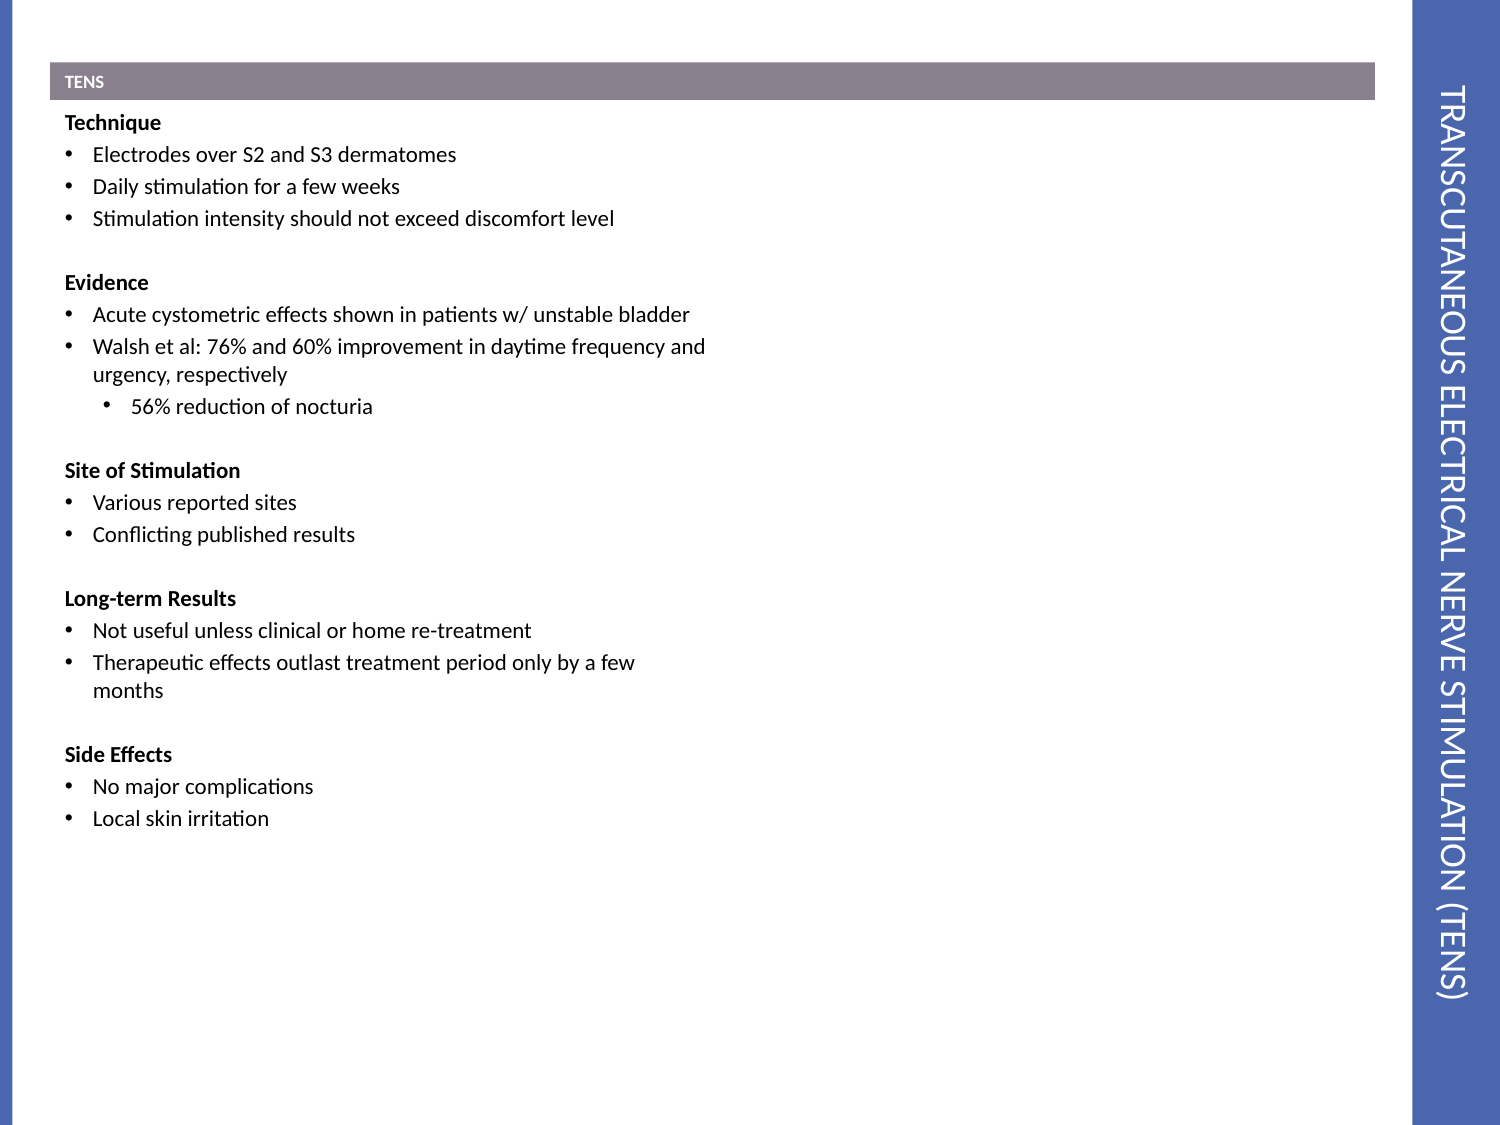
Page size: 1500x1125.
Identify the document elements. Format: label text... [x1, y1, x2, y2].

title Transcutaneous electrical nerve stimulation (TENS) [1412, 62, 1500, 1025]
list Technique Electrodes over S2 and S3 dermatomes Daily stimulation for a few weeks Stimulation intensity should not exceed discomfort level Evidence Acute cystometric effects shown in patients w/ unstable bladder Walsh et al: 76% and 60% improvement in daytime frequency and urgency, respectively 56% reduction of nocturia Site of Stimulation Various reported sites Conflicting published results Long-term Results Not useful unless clinical or home re-treatment Therapeutic effects outlast treatment period only by a few months Side Effects No major complications Local skin irritation [50, 99, 1375, 1025]
list TENS [50, 62, 1375, 99]
